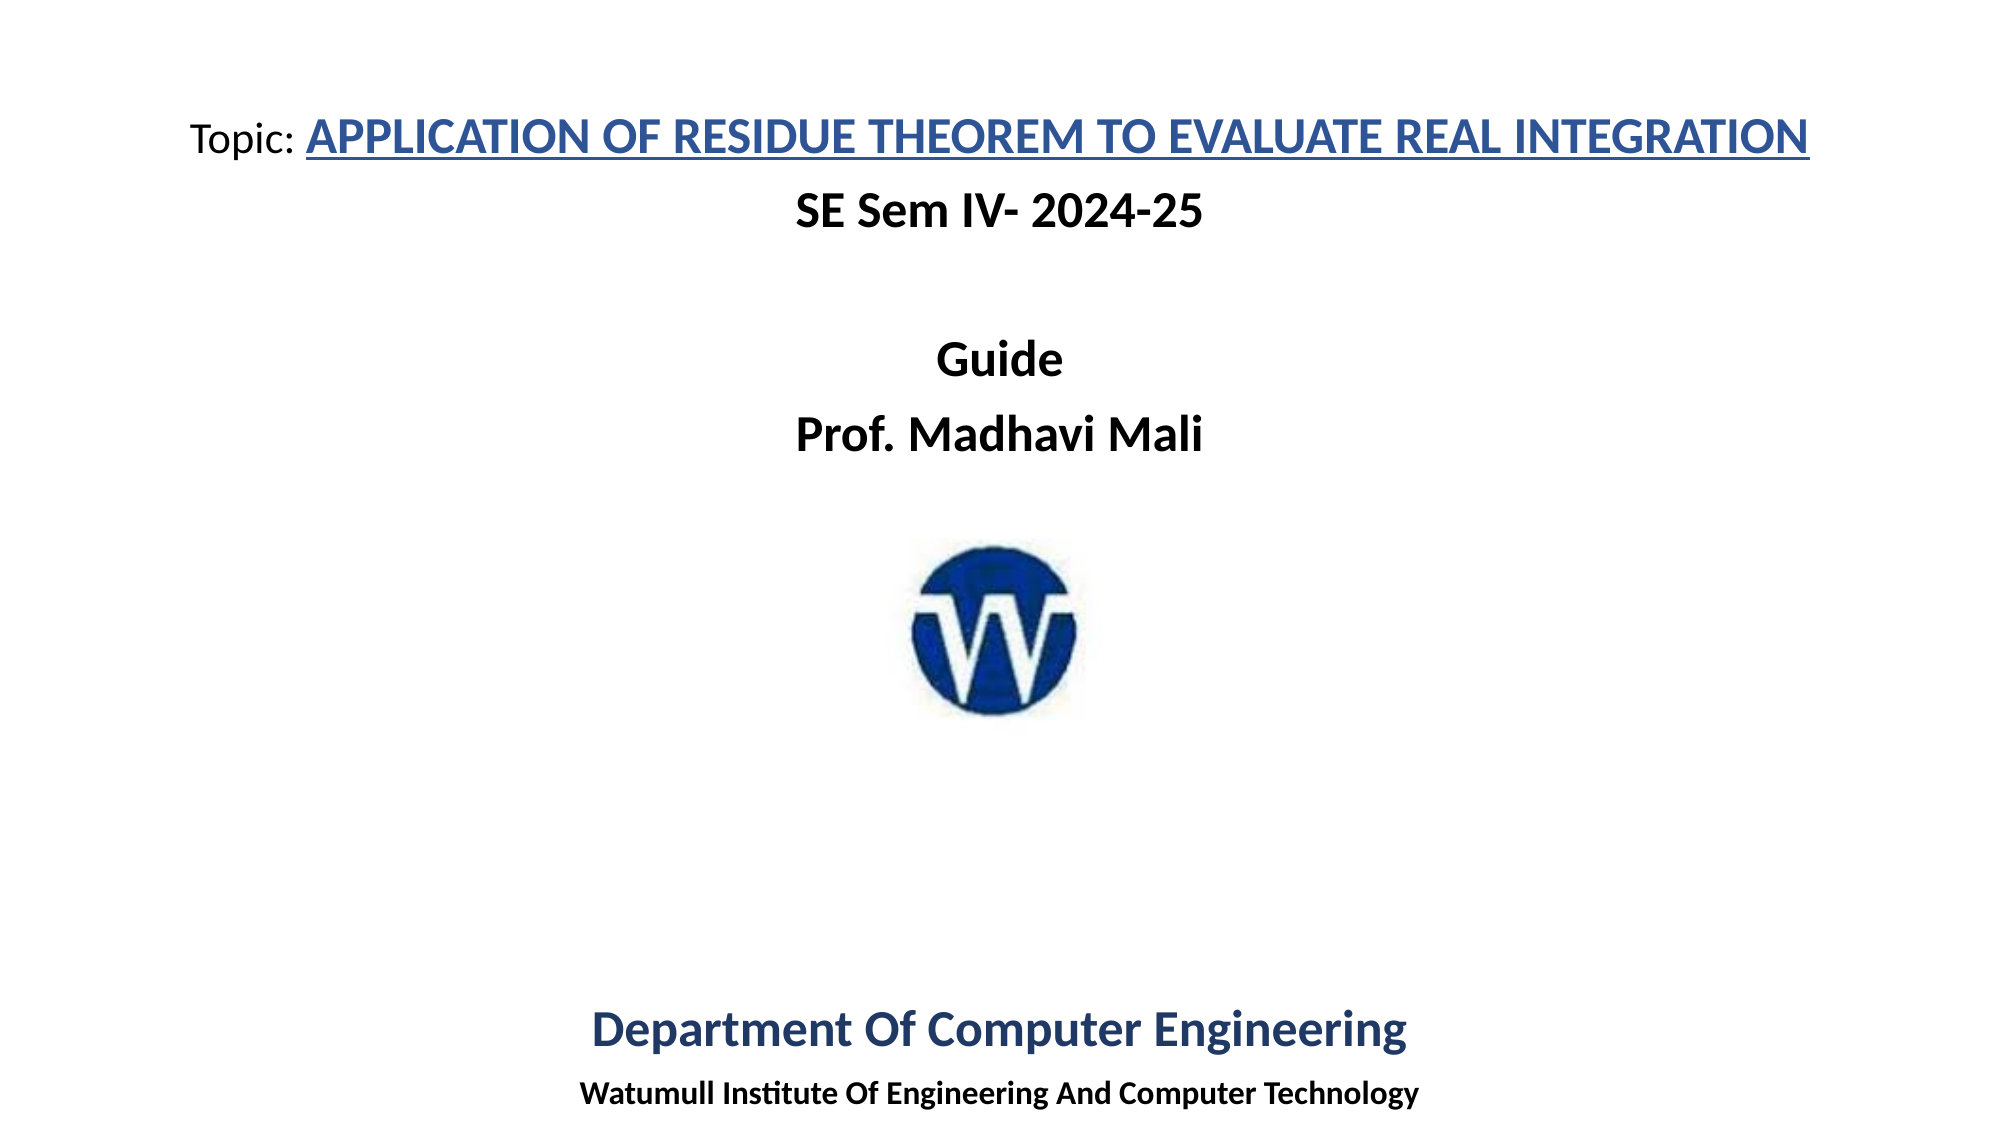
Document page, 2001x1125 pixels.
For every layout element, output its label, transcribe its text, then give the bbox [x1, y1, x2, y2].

list Topic: APPLICATION OF RESIDUE THEOREM TO EVALUATE REAL INTEGRATION​ SE Sem IV- 2024-25 Guide Prof. Madhavi Mali Department Of Computer Engineering Watumull Institute Of Engineering And Computer Technology [0, 0, 2000, 1125]
picture [885, 520, 1115, 738]
